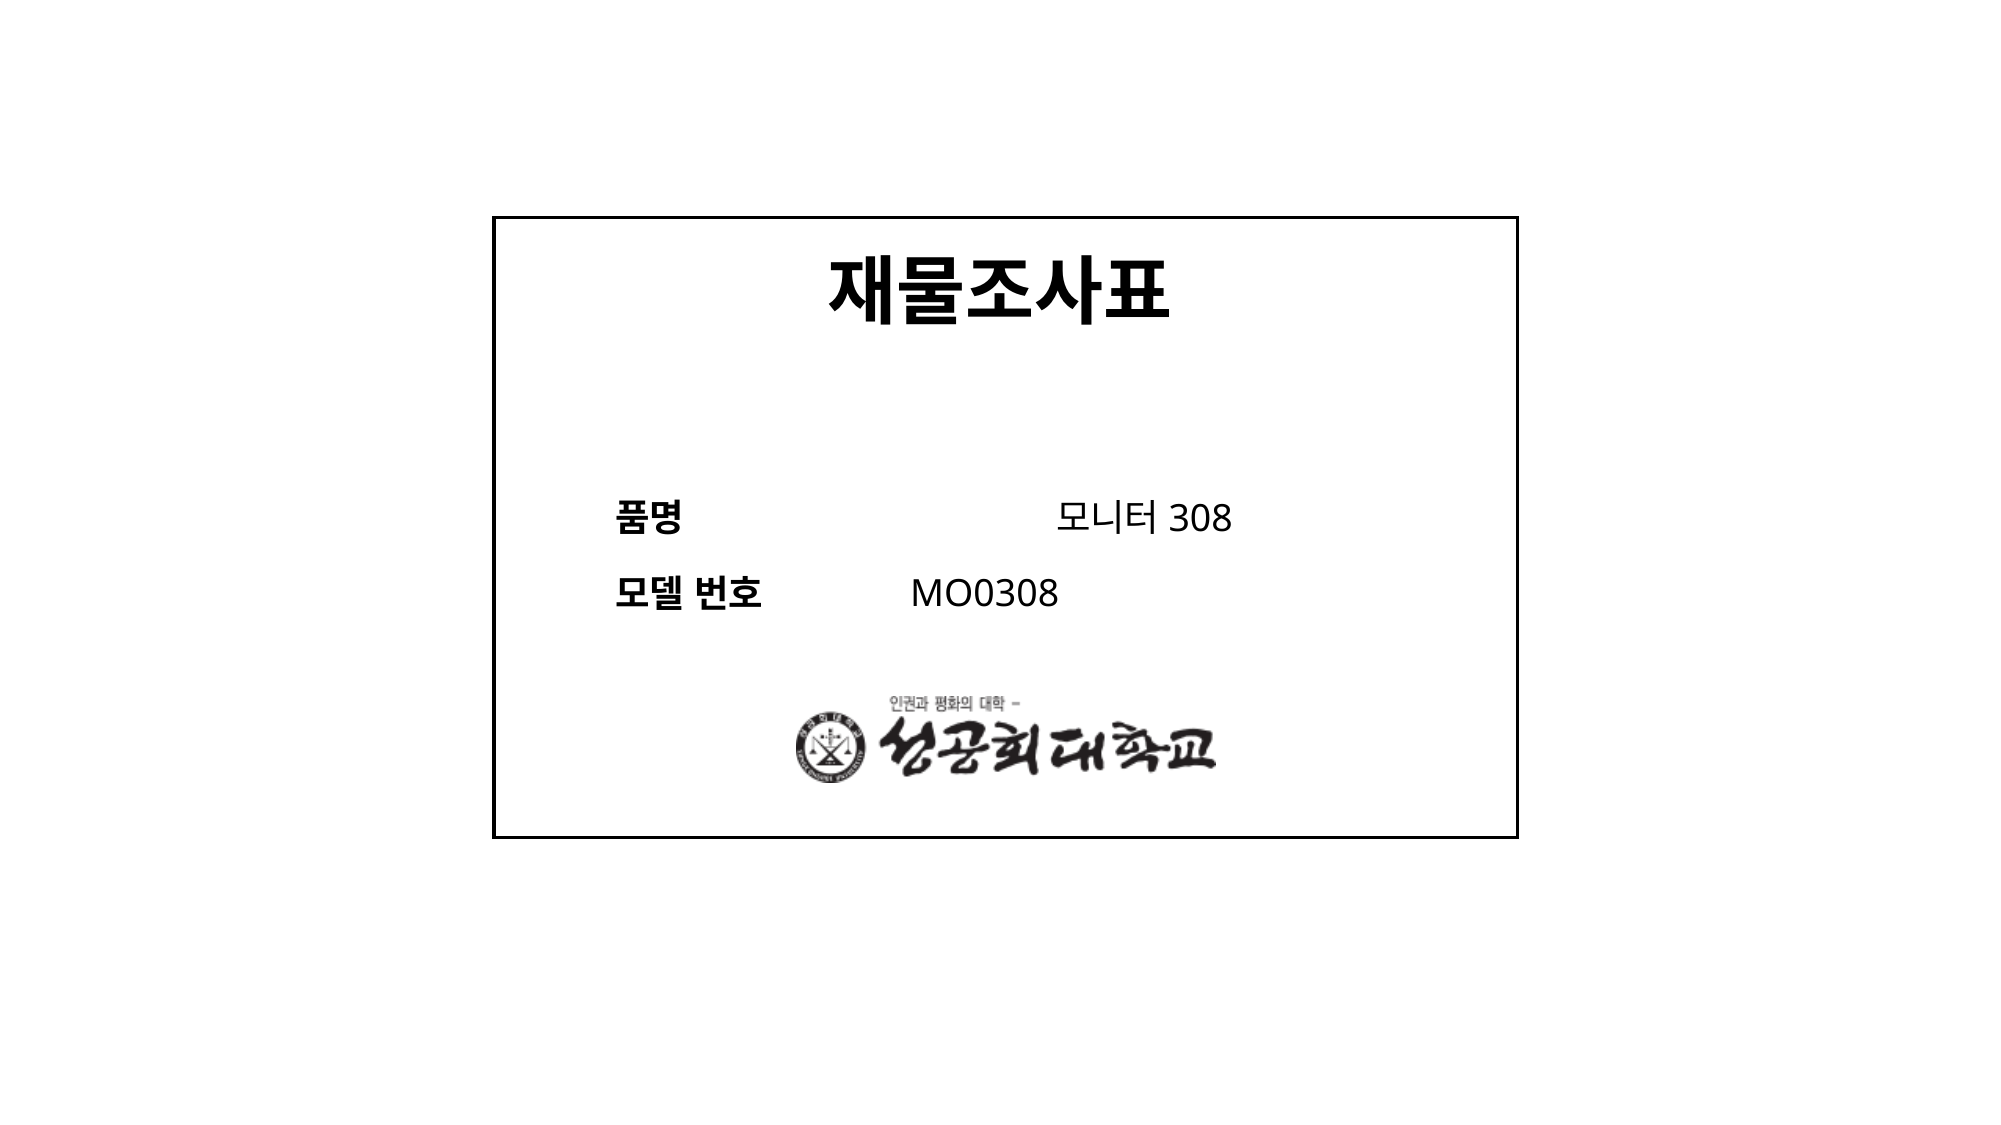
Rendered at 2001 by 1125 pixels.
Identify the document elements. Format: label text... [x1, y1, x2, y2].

text_box 품명 [600, 486, 820, 547]
text_box 모니터308 [1041, 486, 1249, 547]
text_box [492, 216, 1519, 839]
text_box 모델 번호 [600, 562, 820, 623]
text_box MO0308 [895, 561, 1394, 622]
text_box 재물조사표 [812, 235, 1188, 341]
picture [796, 696, 1216, 784]
